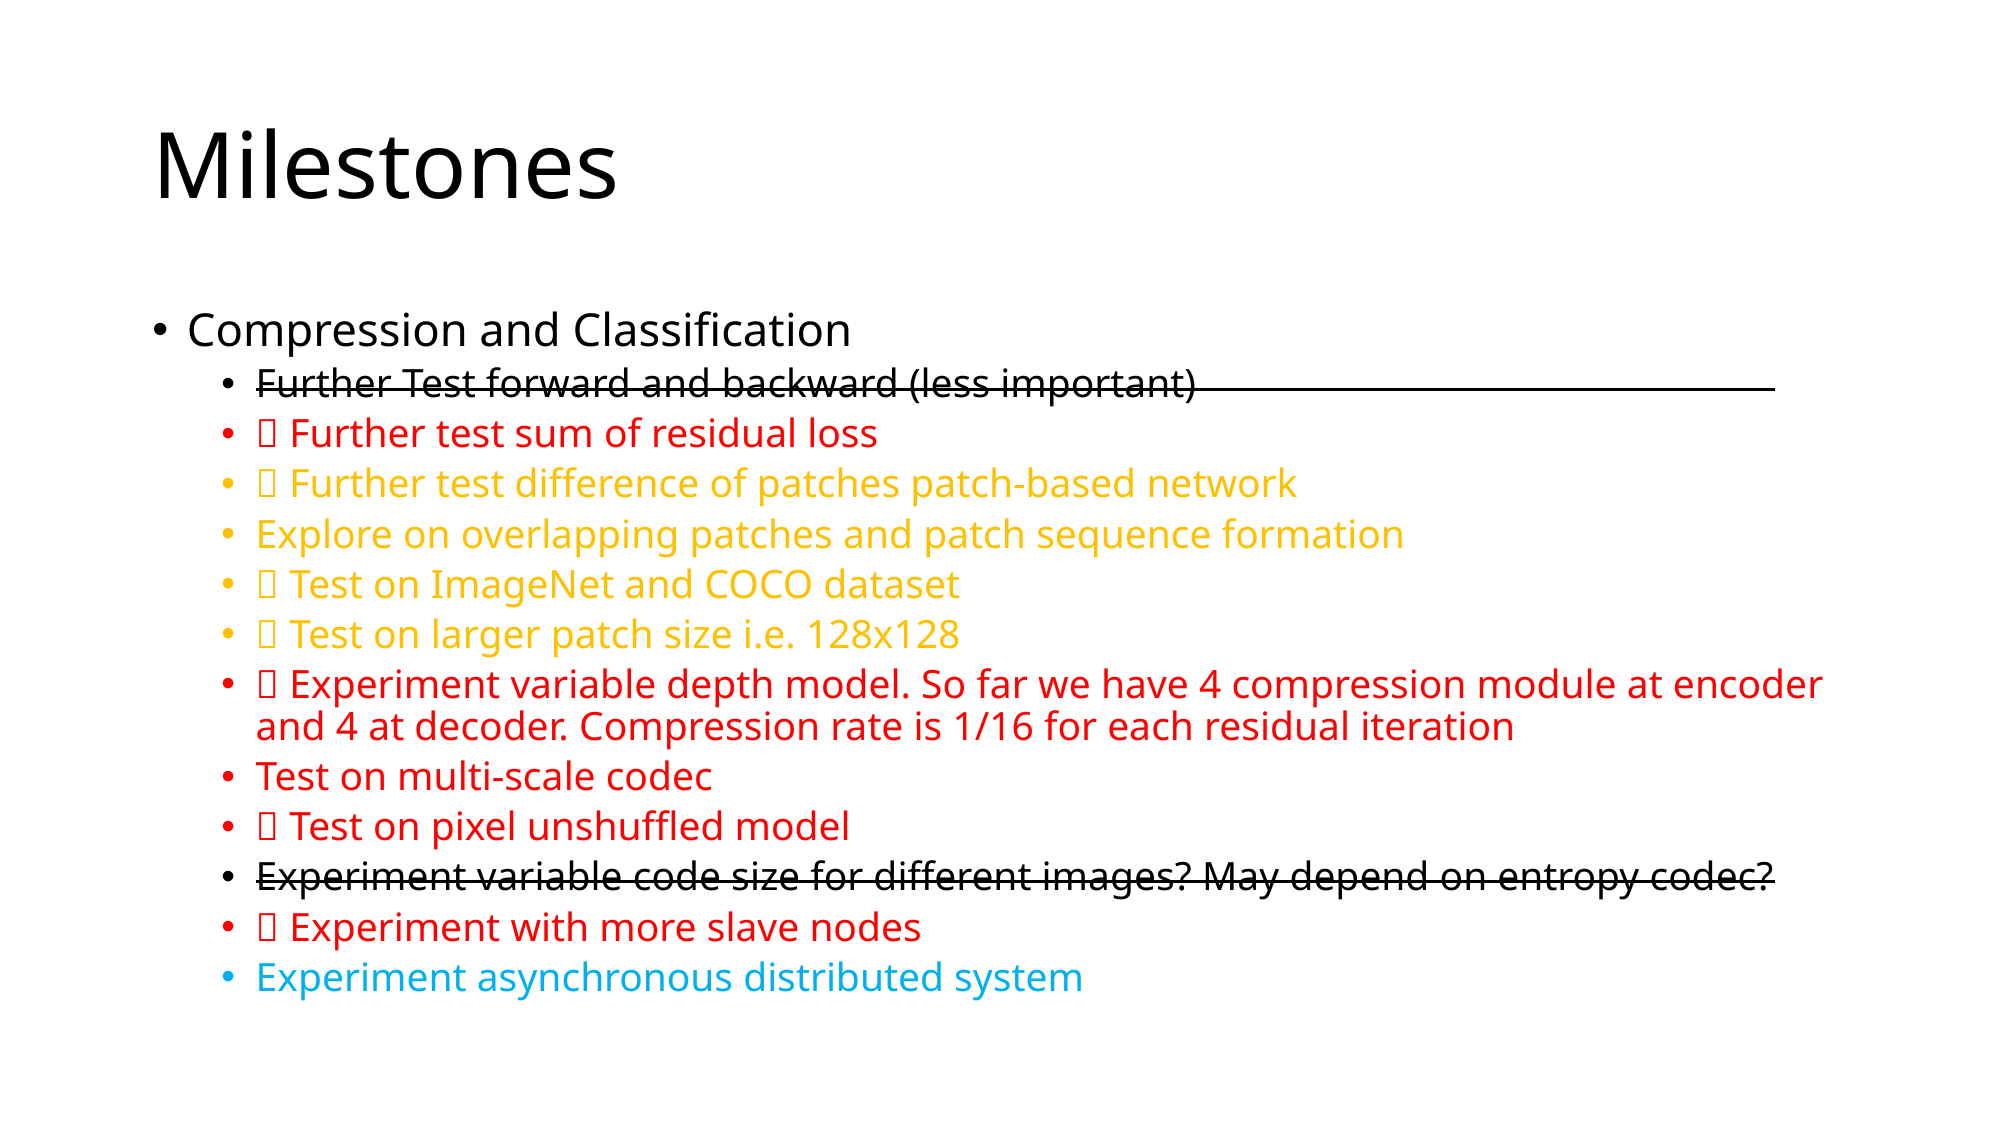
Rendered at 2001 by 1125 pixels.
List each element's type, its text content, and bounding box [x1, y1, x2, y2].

title Milestones [137, 59, 1863, 278]
list Compression and Classification Further Test forward and backward (less important)  Further test sum of residual loss  Further test difference of patches patch-based network Explore on overlapping patches and patch sequence formation  Test on ImageNet and COCO dataset  Test on larger patch size i.e. 128x128  Experiment variable depth model. So far we have 4 compression module at encoder and 4 at decoder. Compression rate is 1/16 for each residual iteration Test on multi-scale codec  Test on pixel unshuffled model Experiment variable code size for different images? May depend on entropy codec?  Experiment with more slave nodes Experiment asynchronous distributed system [137, 299, 1863, 1014]
